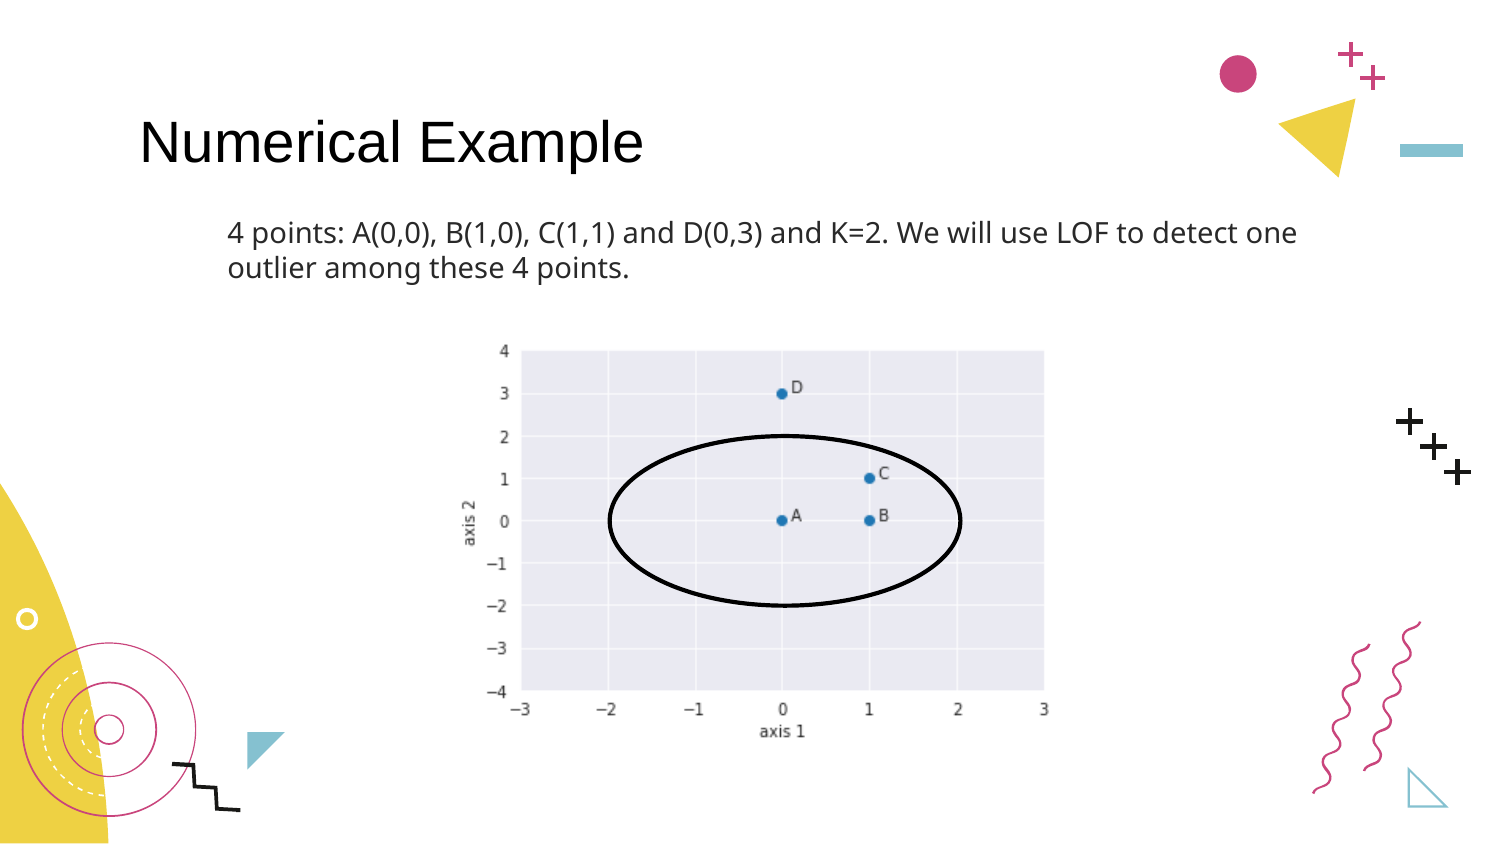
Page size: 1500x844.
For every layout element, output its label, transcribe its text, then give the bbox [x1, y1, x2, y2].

text_box 4 points: A(0,0), B(1,0), C(1,1) and D(0,3) and K=2. We will use LOF to detect one outlier among these 4 points. [212, 171, 1354, 292]
text_box Numerical Example [124, 96, 1389, 191]
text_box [453, 334, 1061, 751]
